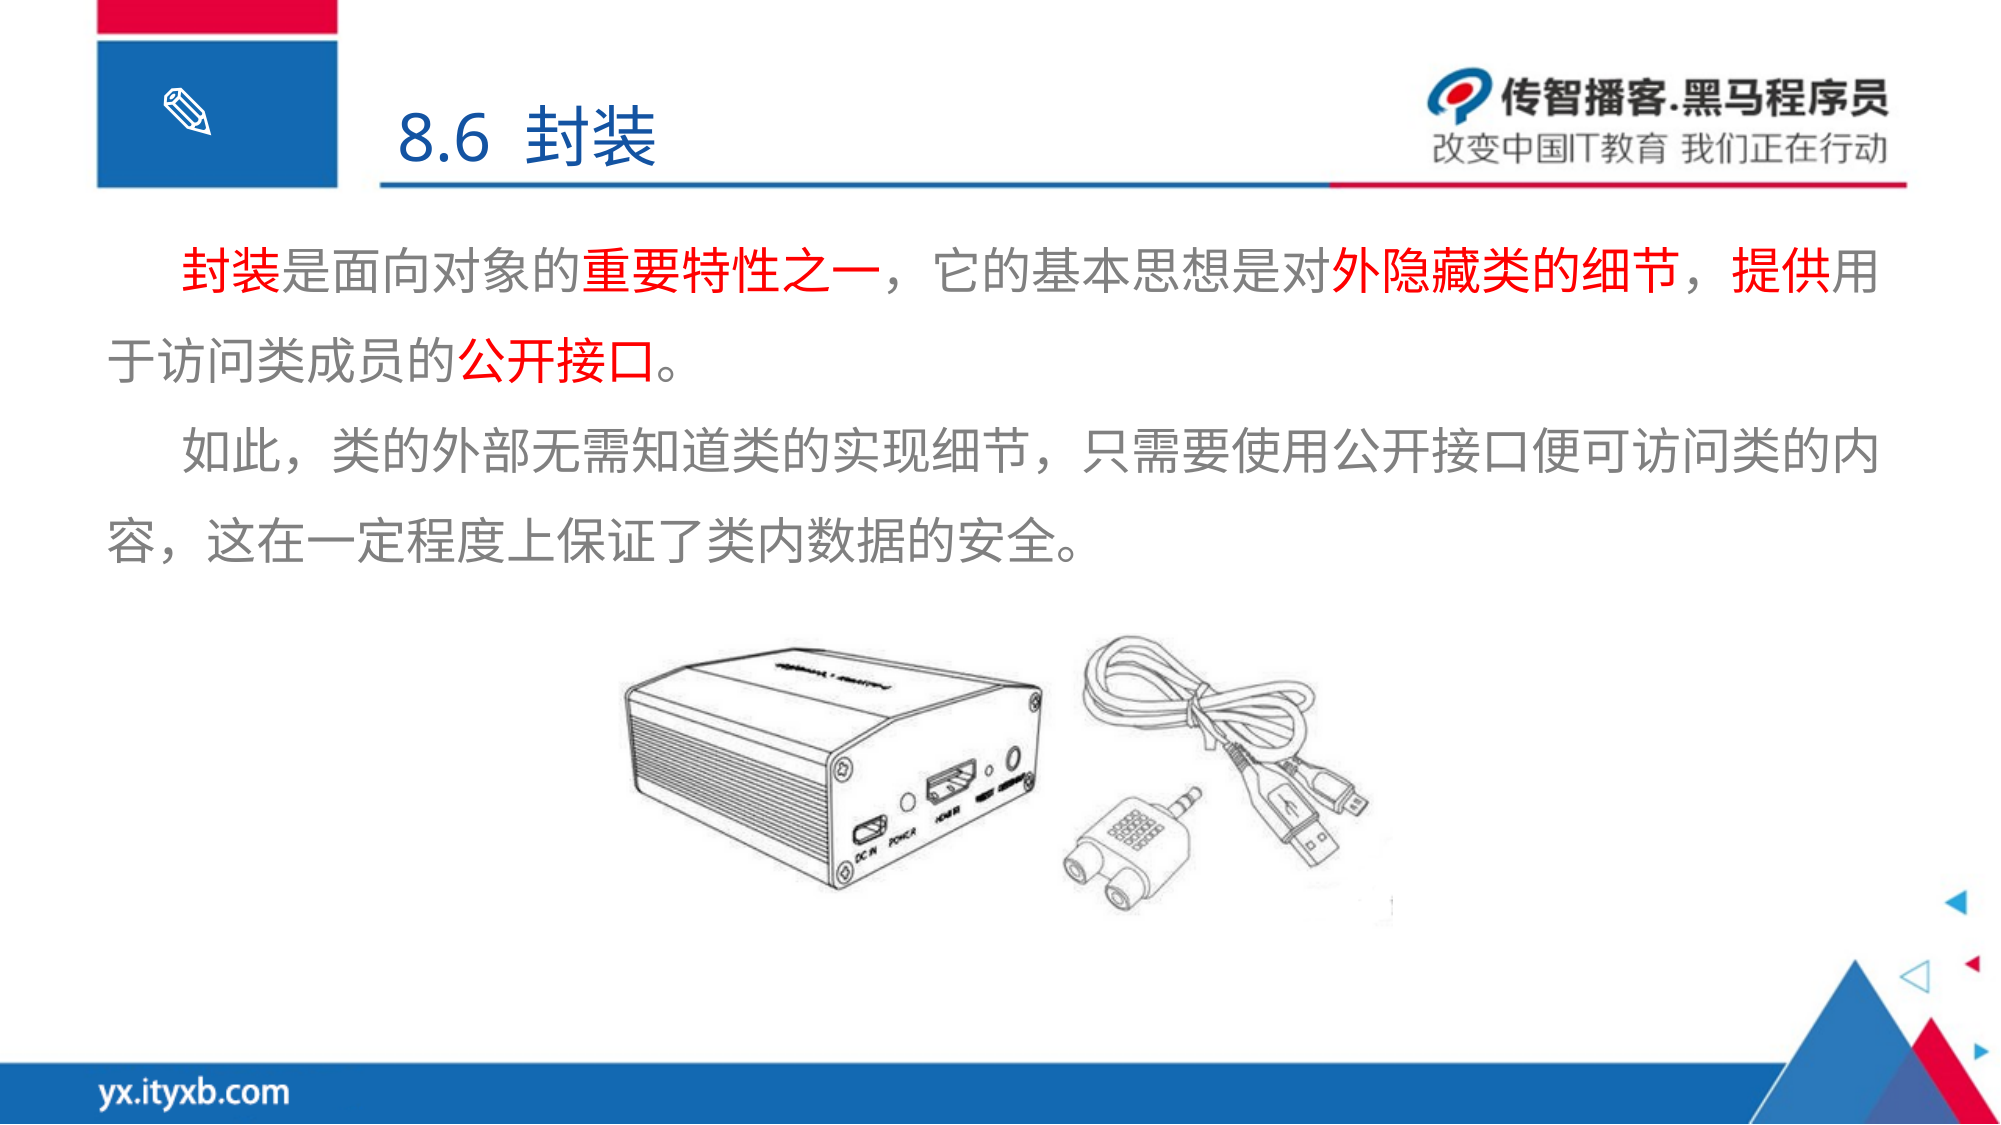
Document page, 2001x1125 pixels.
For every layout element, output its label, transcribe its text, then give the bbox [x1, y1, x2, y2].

text_box 8.6 封装 [382, 96, 1754, 184]
picture [0, 0, 2000, 1124]
text_box 封装是面向对象的重要特性之一，它的基本思想是对外隐藏类的细节，提供用于访问类成员的公开接口。 如此，类的外部无需知道类的实现细节，只需要使用公开接口便可访问类的内容，这在一定程度上保证了类内数据的安全。 [91, 202, 1903, 577]
